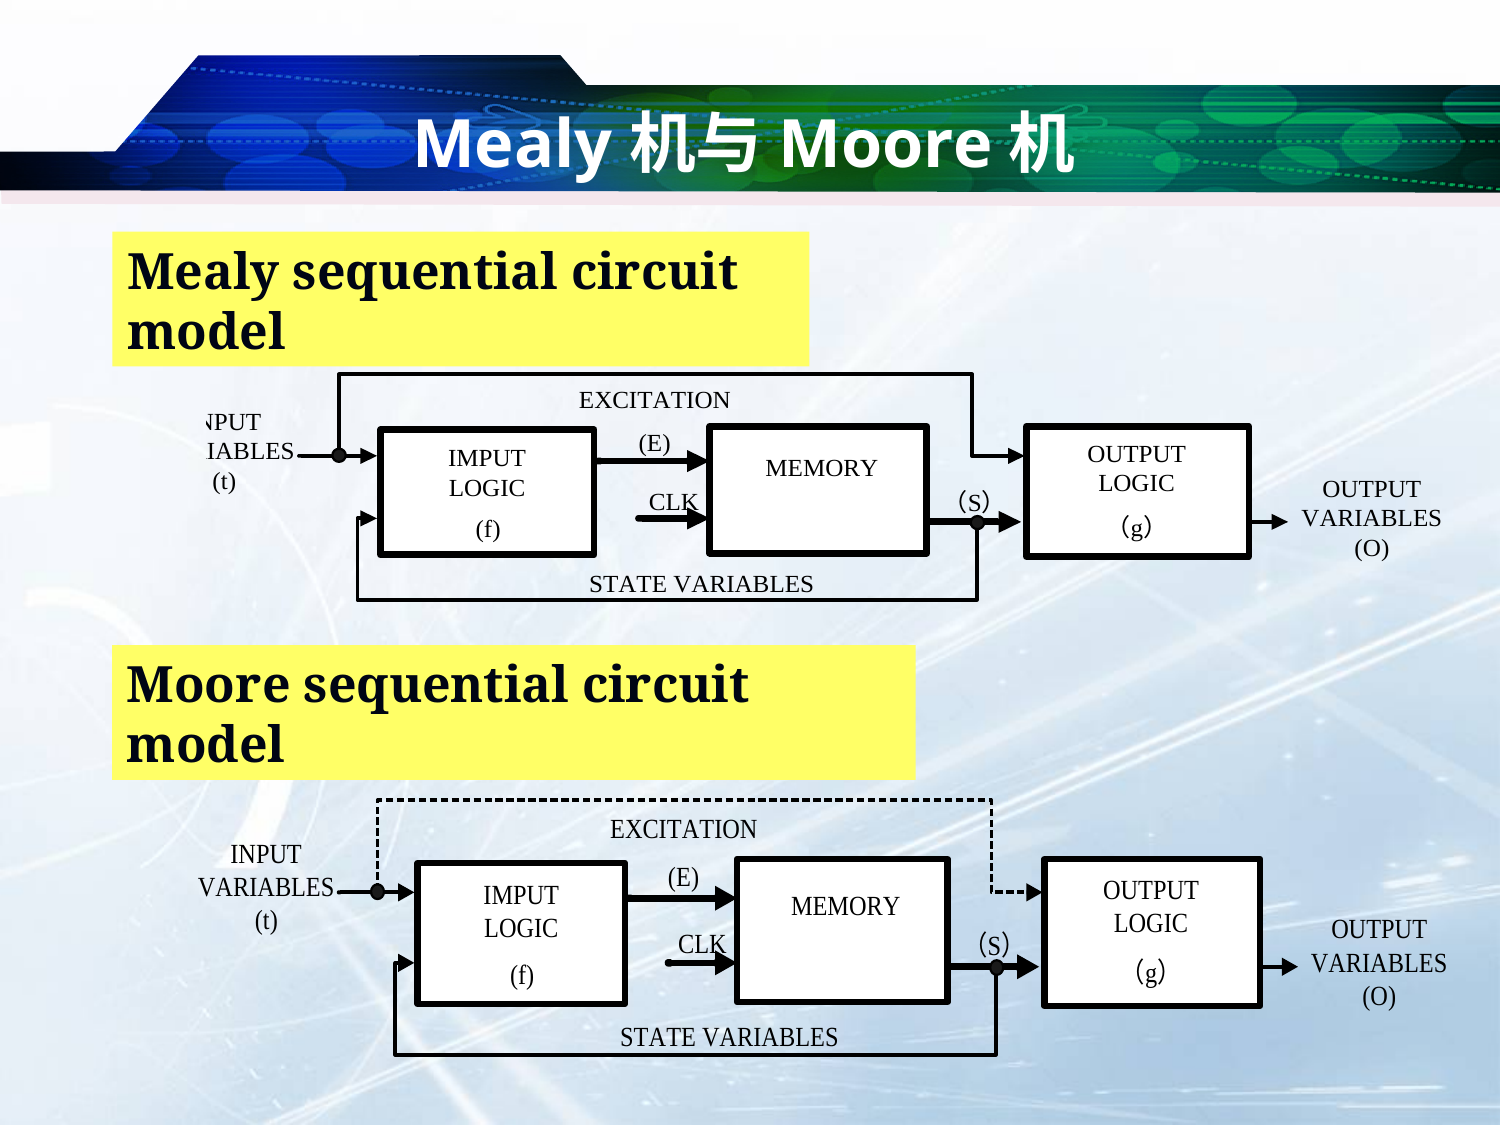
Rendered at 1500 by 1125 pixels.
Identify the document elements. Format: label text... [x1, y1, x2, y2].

picture [0, 0, 1500, 1125]
title Mealy机与Moore机 [99, 94, 1388, 188]
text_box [206, 303, 1459, 622]
text_box Moore sequential circuit model [112, 645, 916, 780]
text_box Mealy sequential circuit model [112, 231, 810, 367]
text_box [170, 775, 1471, 1080]
